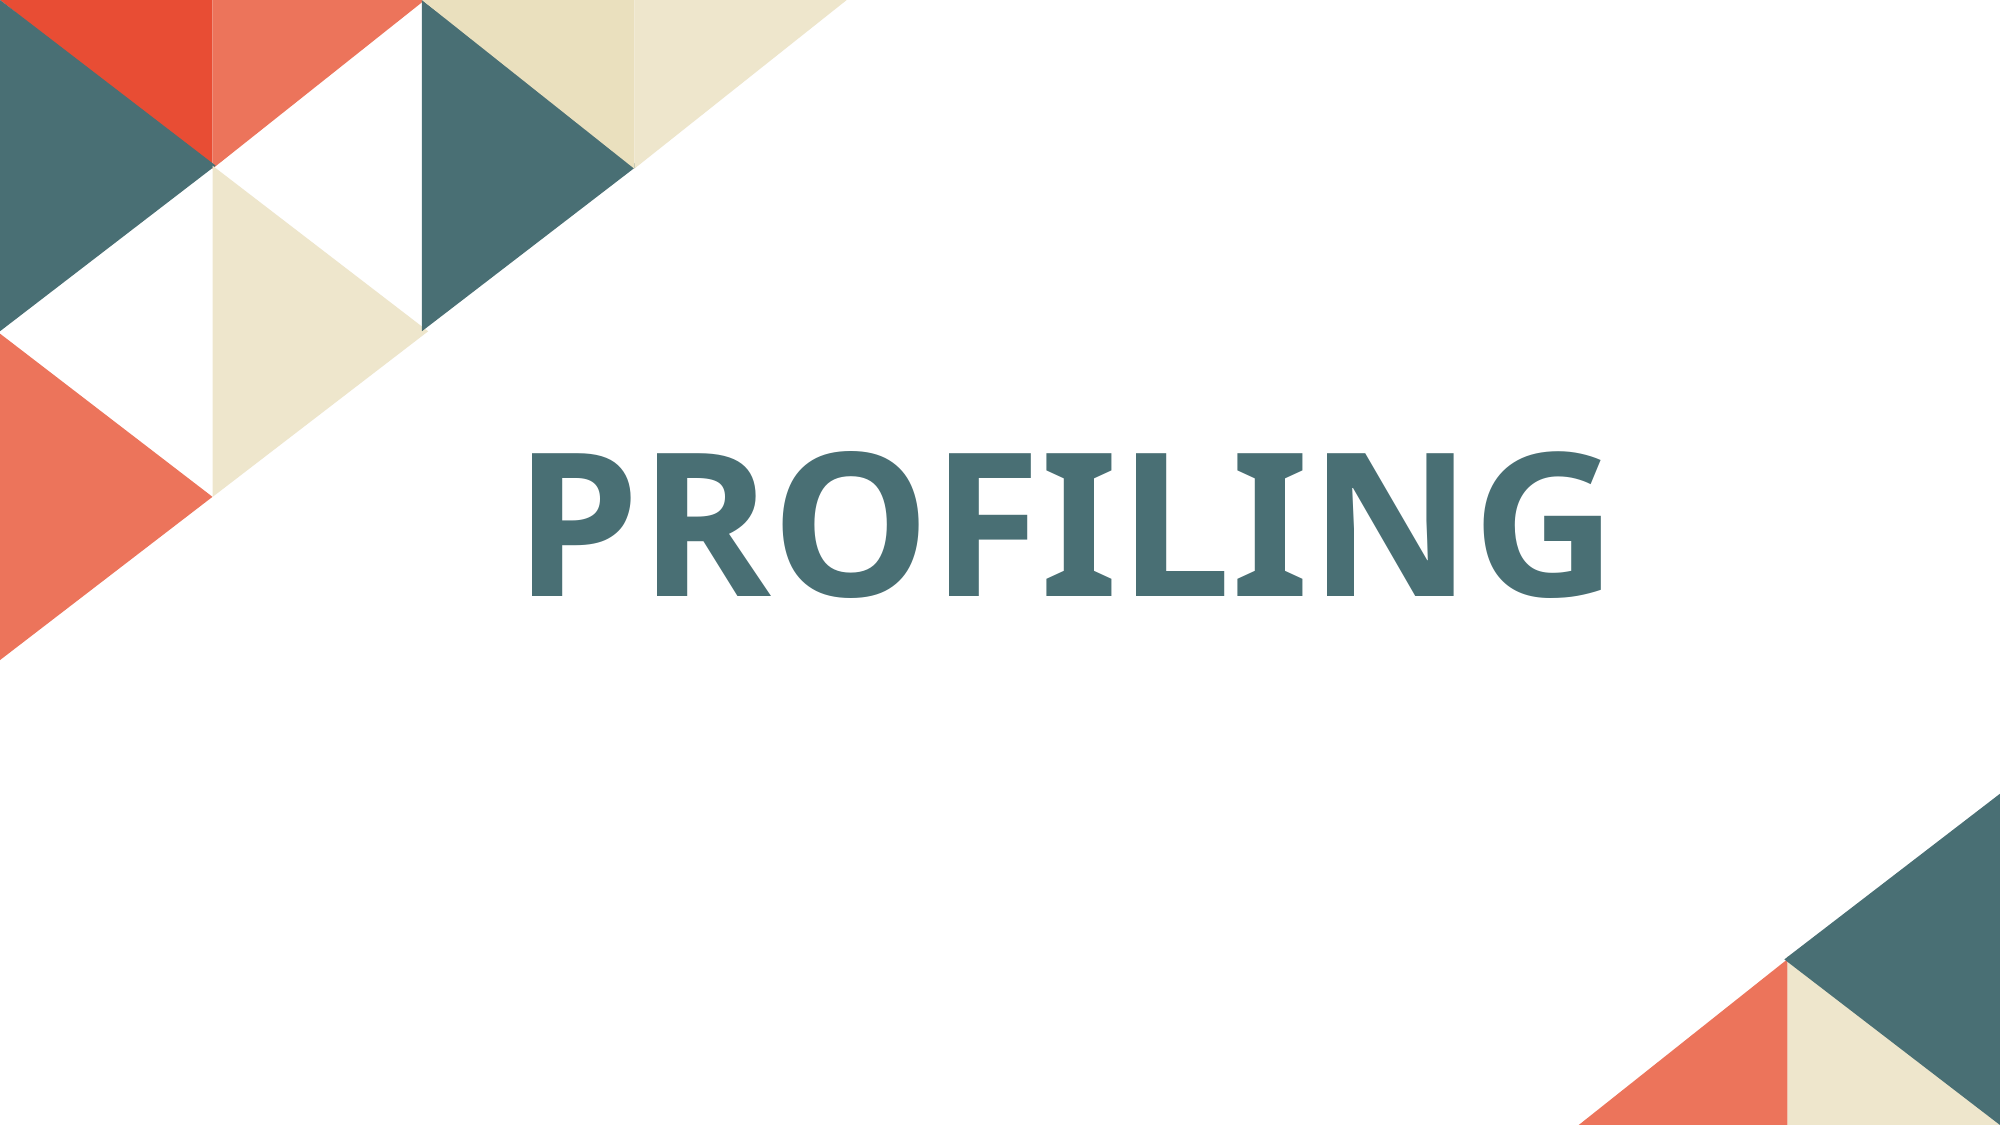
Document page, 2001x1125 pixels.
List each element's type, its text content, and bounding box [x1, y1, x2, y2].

text_box [500, 509, 1500, 615]
list PROFILING [499, 416, 1864, 575]
